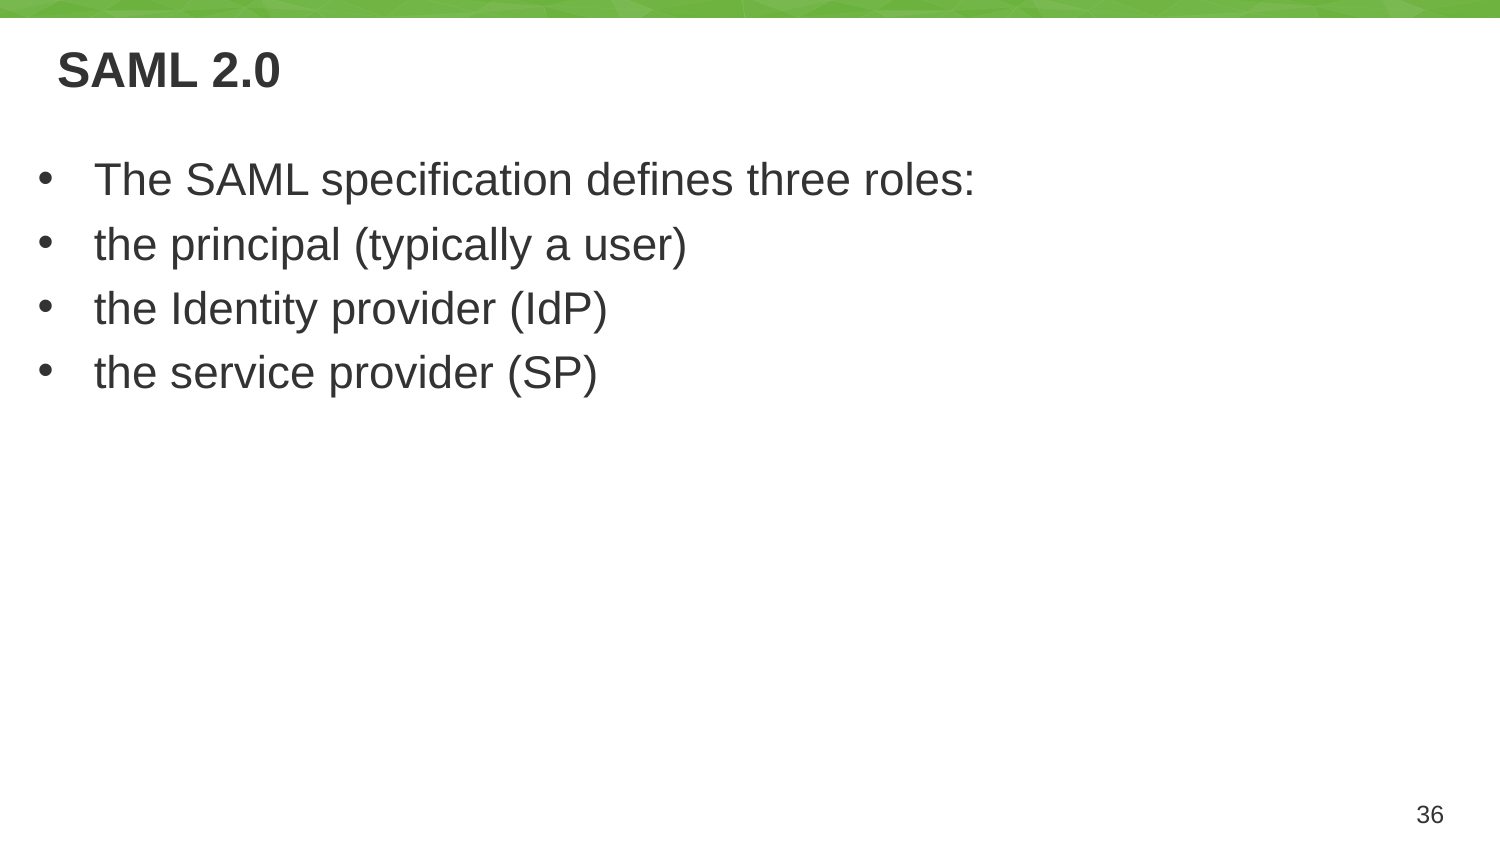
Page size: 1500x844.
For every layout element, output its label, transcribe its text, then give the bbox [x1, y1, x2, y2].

list The SAML specification defines three roles: the principal (typically a user) the Identity provider (IdP) the service provider (SP) [37, 150, 1463, 747]
picture [0, 0, 1500, 18]
slide_number 36 [1362, 791, 1445, 837]
title SAML 2.0 [56, 25, 1300, 110]
